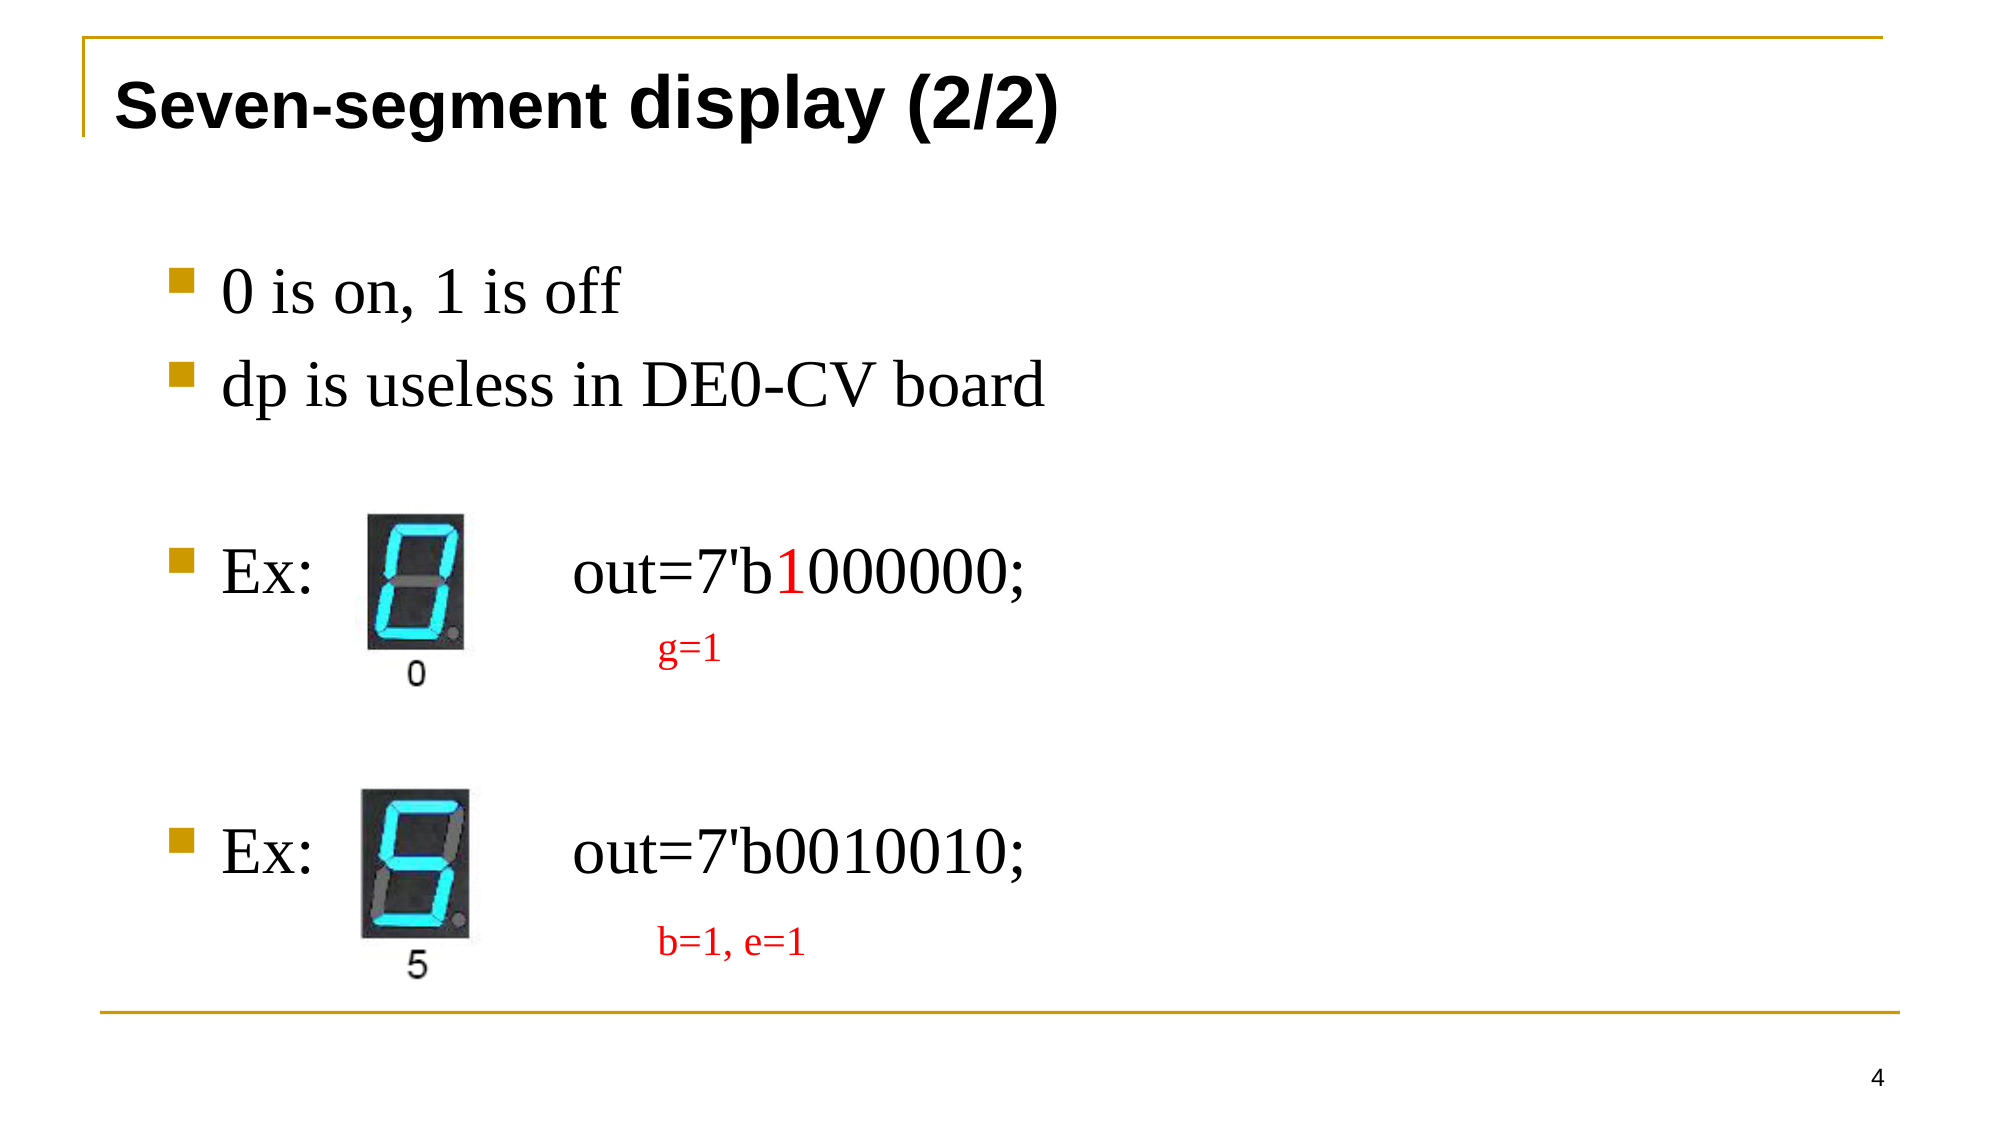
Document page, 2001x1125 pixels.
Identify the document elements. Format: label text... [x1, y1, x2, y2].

text_box b=1, e=1 [642, 906, 822, 971]
title Seven-segment display (2/2) [99, 45, 1961, 244]
picture [340, 776, 489, 989]
slide_number 4 [1433, 1024, 1900, 1100]
text_box 0 is on, 1 is off dp is useless in DE0-CV board Ex: out=7'b1000000; Ex: out=7'b0010010; [150, 244, 1547, 755]
picture [340, 504, 501, 698]
text_box g=1 [642, 612, 738, 678]
